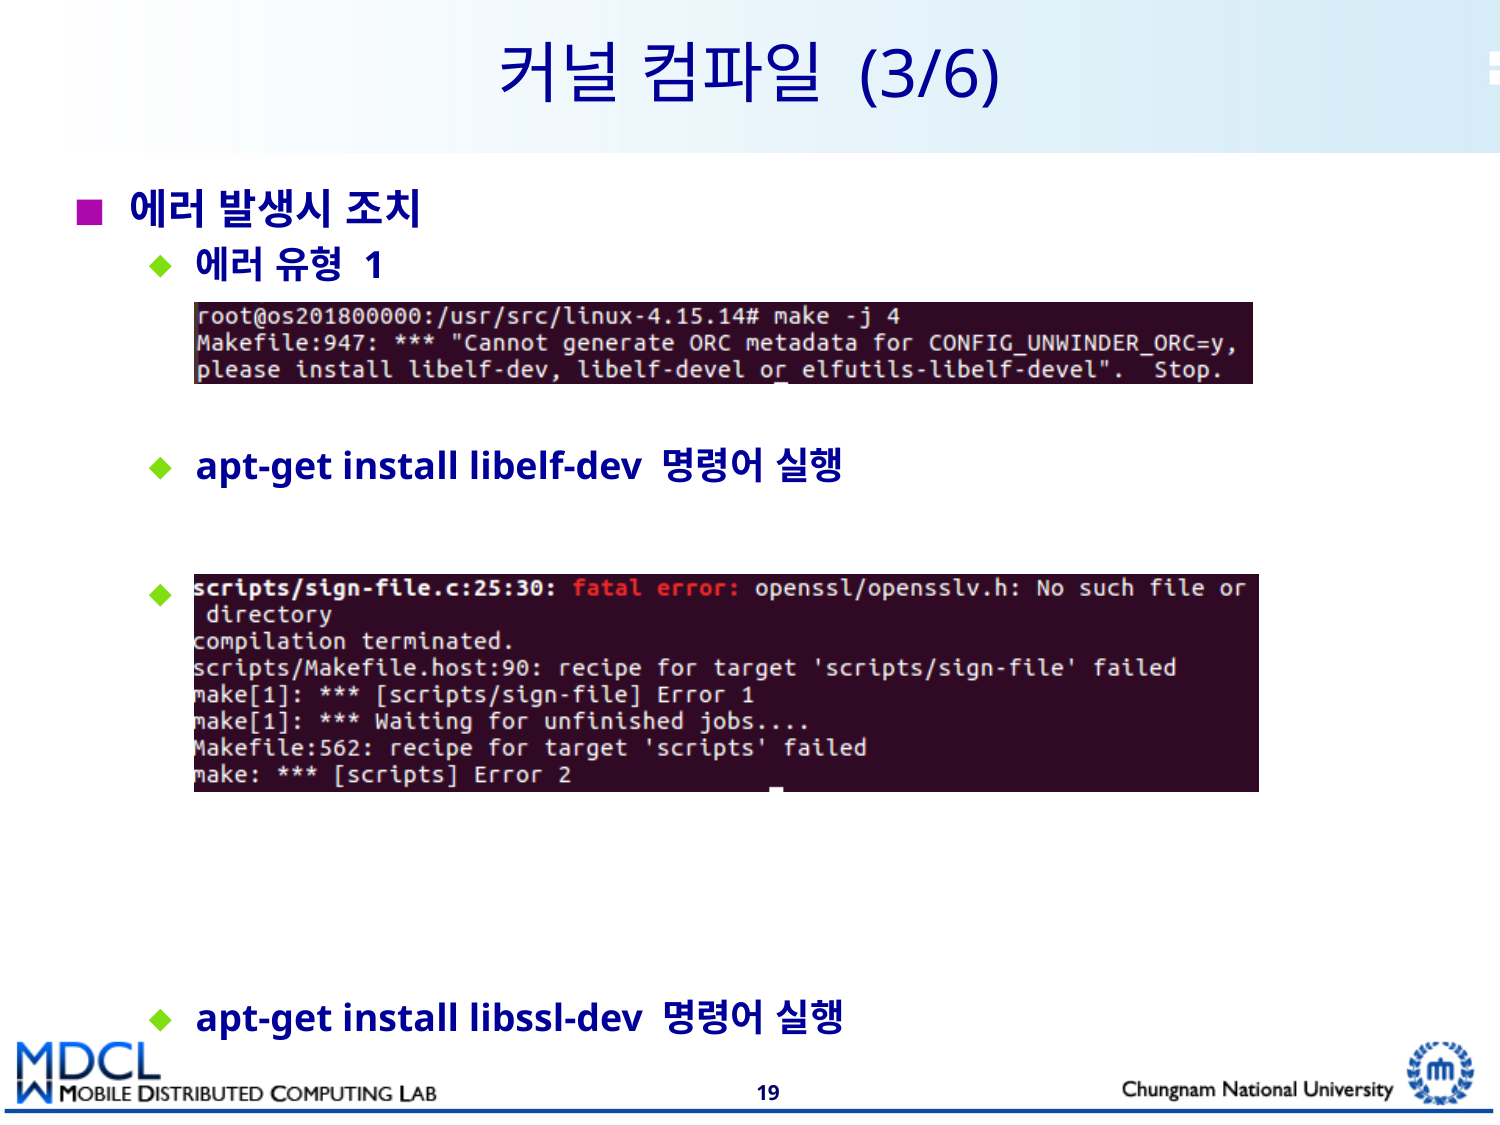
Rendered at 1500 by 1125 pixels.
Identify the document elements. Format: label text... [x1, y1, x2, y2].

picture [194, 302, 1253, 385]
picture [0, 1034, 1500, 1123]
list 에러 발생시 조치 에러 유형 1 apt-get install libelf-dev 명령어 실행 에러 유형 2 apt-get install libssl-dev 명령어 실행 [58, 175, 1441, 1008]
picture [0, 0, 1500, 153]
title 커널 컴파일 (3/6) [75, 23, 1425, 129]
picture [194, 573, 1260, 792]
